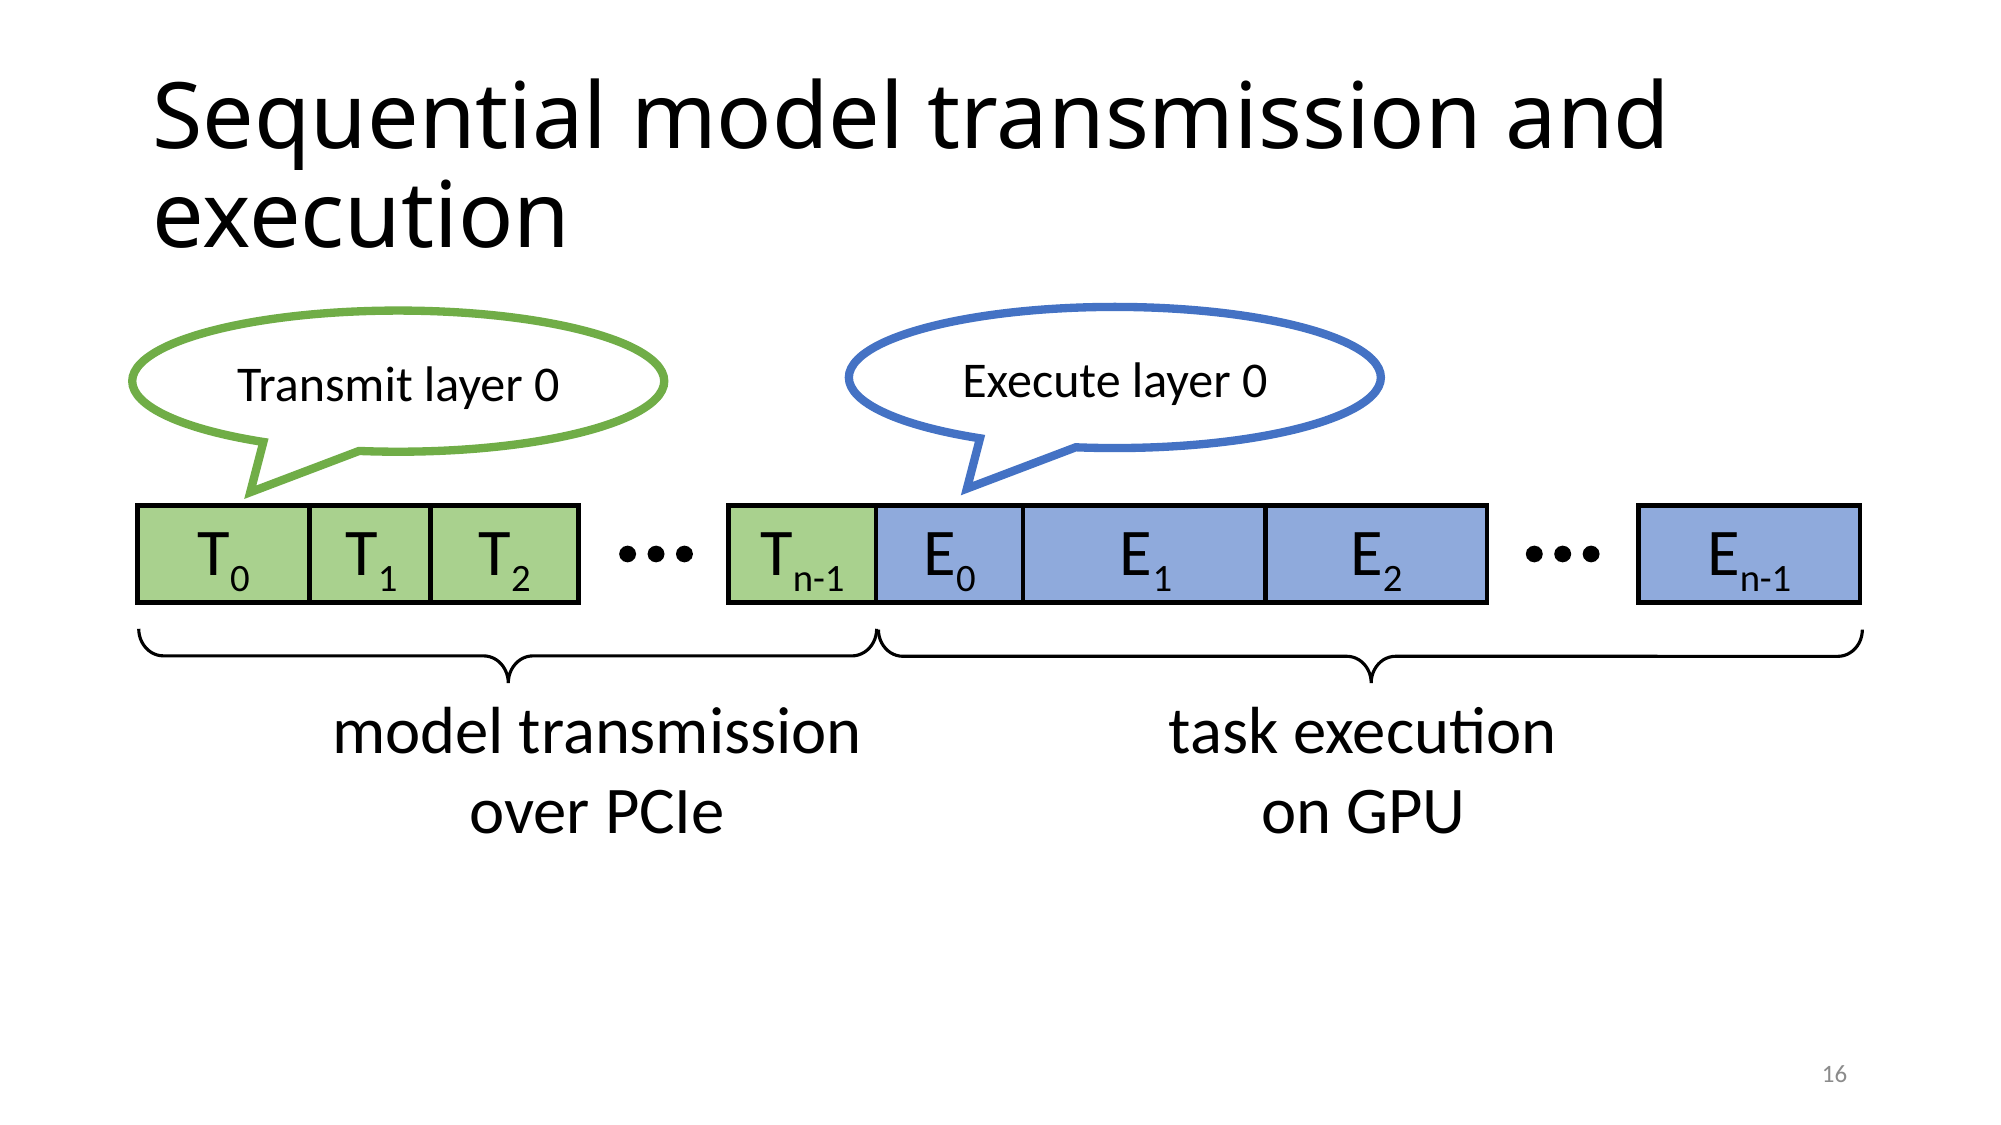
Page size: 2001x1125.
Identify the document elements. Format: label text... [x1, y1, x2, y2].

text_box Transmit layer 0 [131, 309, 666, 494]
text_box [619, 545, 693, 563]
text_box T1 [309, 504, 430, 603]
text_box T0 [136, 504, 309, 603]
text_box [877, 629, 1863, 684]
text_box E2 [1265, 504, 1488, 603]
text_box E1 [1022, 504, 1265, 603]
title Sequential model transmission and execution [137, 59, 1806, 278]
text_box [138, 628, 878, 684]
slide_number 16 [1412, 1042, 1863, 1103]
text_box En-1 [1638, 504, 1861, 603]
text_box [1525, 545, 1600, 563]
text_box E0 [877, 504, 1022, 603]
text_box task execution on GPU [1154, 679, 1573, 855]
text_box Execute layer 0 [847, 305, 1382, 491]
text_box Tn-1 [728, 504, 877, 603]
text_box model transmission over PCIe [317, 679, 878, 855]
text_box T2 [430, 504, 579, 603]
